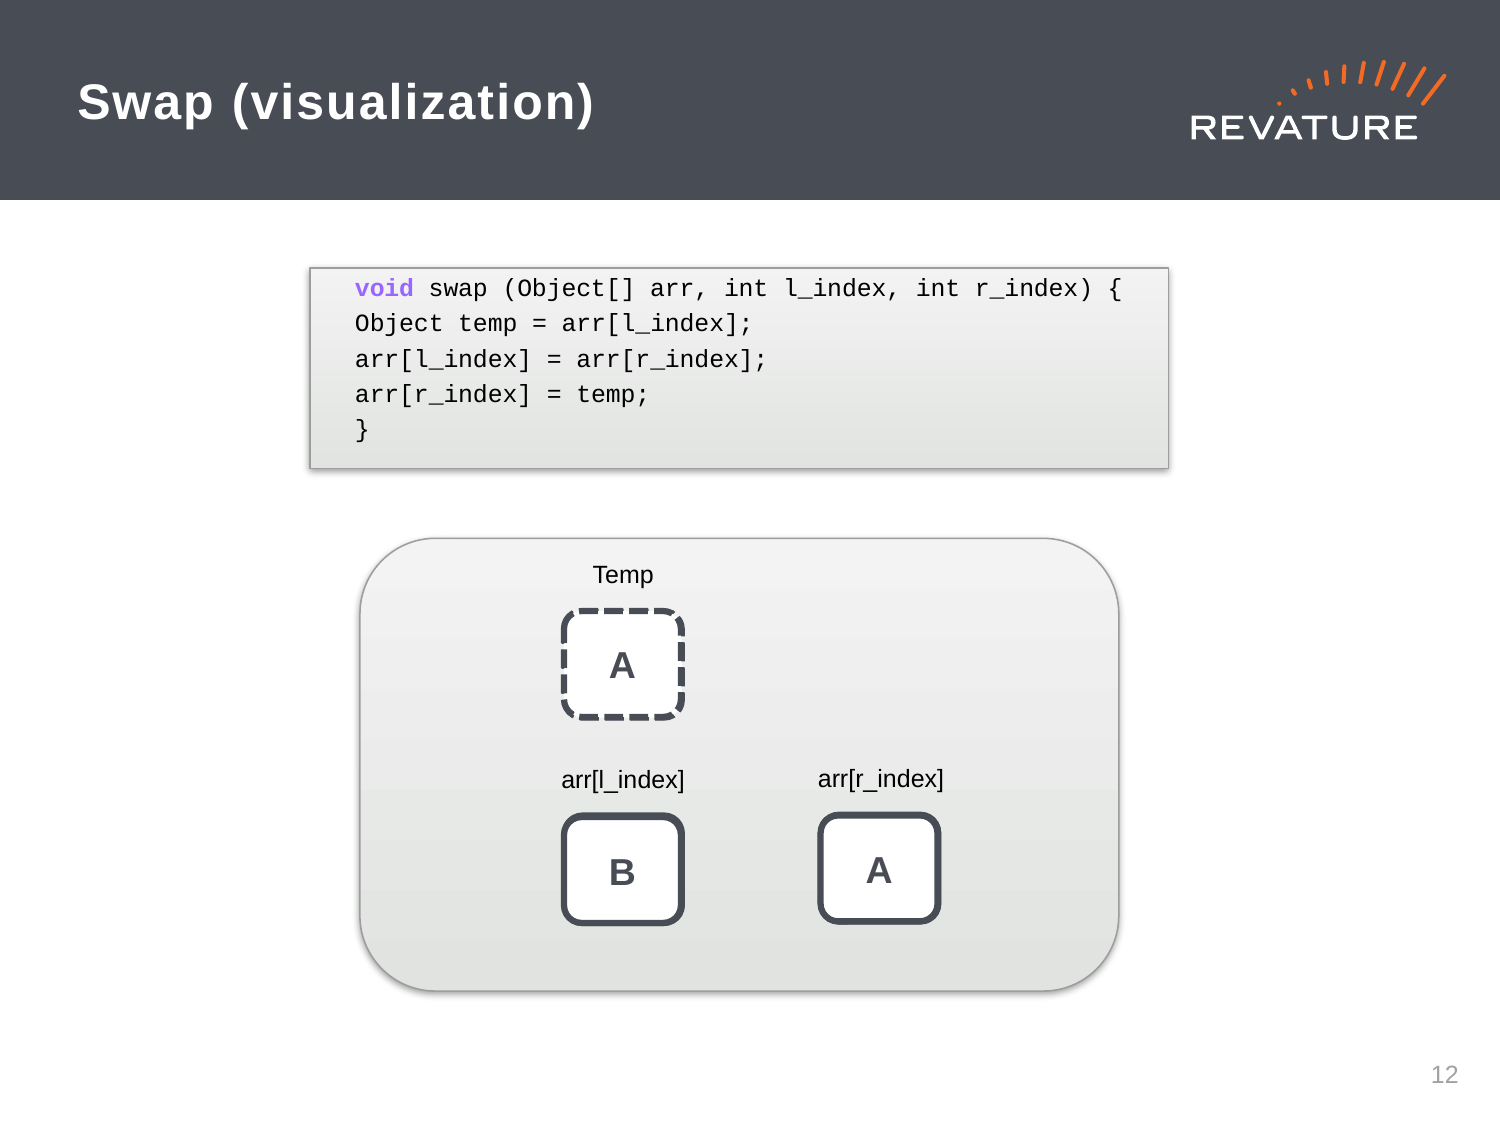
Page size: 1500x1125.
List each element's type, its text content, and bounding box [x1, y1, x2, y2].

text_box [503, 550, 744, 718]
slide_number 11 [1332, 1043, 1474, 1104]
text_box void swap (Object[] arr, int l_index, int r_index) { Object temp = arr[l_index]; arr[l_index] = arr[r_index]; arr[r_index] = temp; } [309, 267, 1169, 469]
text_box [761, 754, 1002, 922]
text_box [503, 756, 744, 924]
text_box [359, 537, 1120, 992]
title Swap (visualization) [62, 0, 1084, 200]
